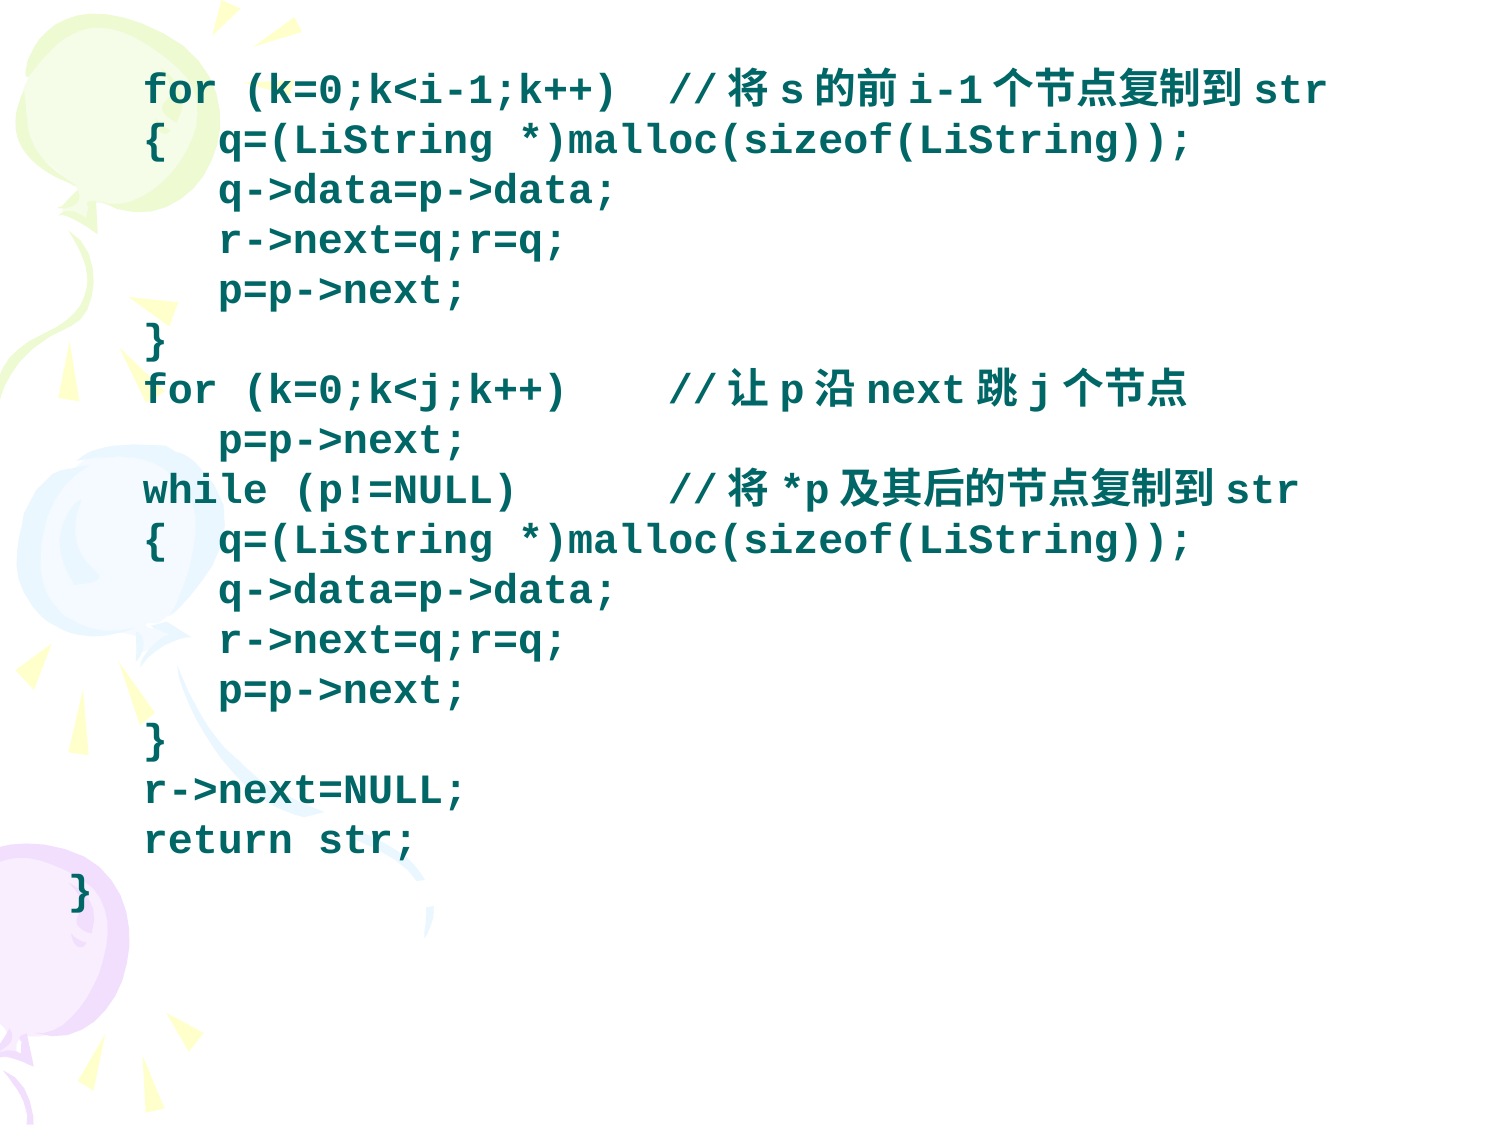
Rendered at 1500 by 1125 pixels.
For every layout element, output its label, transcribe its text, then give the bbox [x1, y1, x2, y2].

text_box for (k=0;k<i-1;k++) //将s的前i-1个节点复制到str { q=(LiString *)malloc(sizeof(LiString)); q->data=p->data; r->next=q;r=q; p=p->next; } for (k=0;k<j;k++) //让p沿next跳j个节点 p=p->next; while (p!=NULL) //将*p及其后的节点复制到str { q=(LiString *)malloc(sizeof(LiString)); q->data=p->data; r->next=q;r=q; p=p->next; } r->next=NULL; return str; } [53, 54, 1359, 920]
